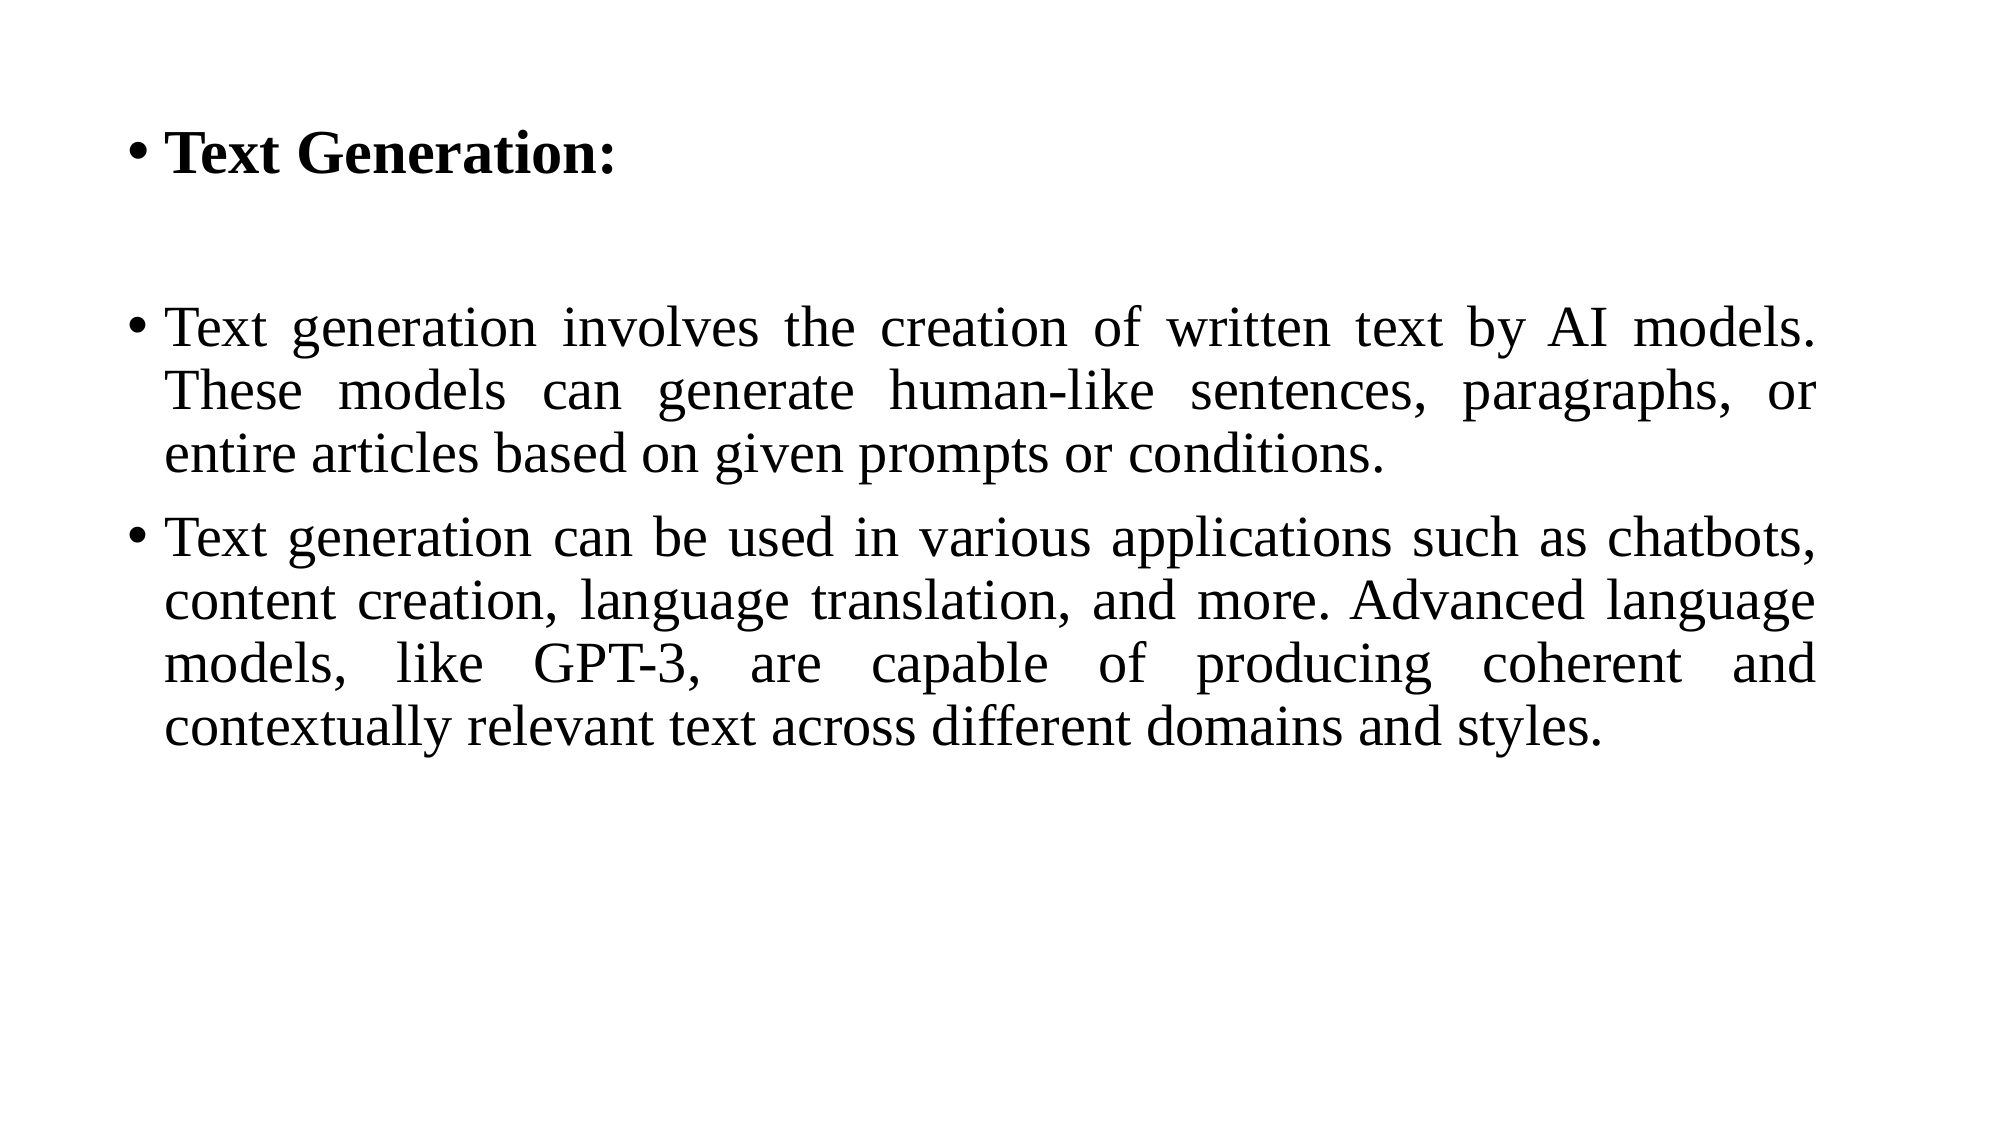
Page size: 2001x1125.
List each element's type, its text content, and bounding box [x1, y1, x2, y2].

list Text Generation: Text generation involves the creation of written text by AI models. These models can generate human-like sentences, paragraphs, or entire articles based on given prompts or conditions. Text generation can be used in various applications such as chatbots, content creation, language translation, and more. Advanced language models, like GPT-3, are capable of producing coherent and contextually relevant text across different domains and styles. [112, 112, 1833, 1018]
